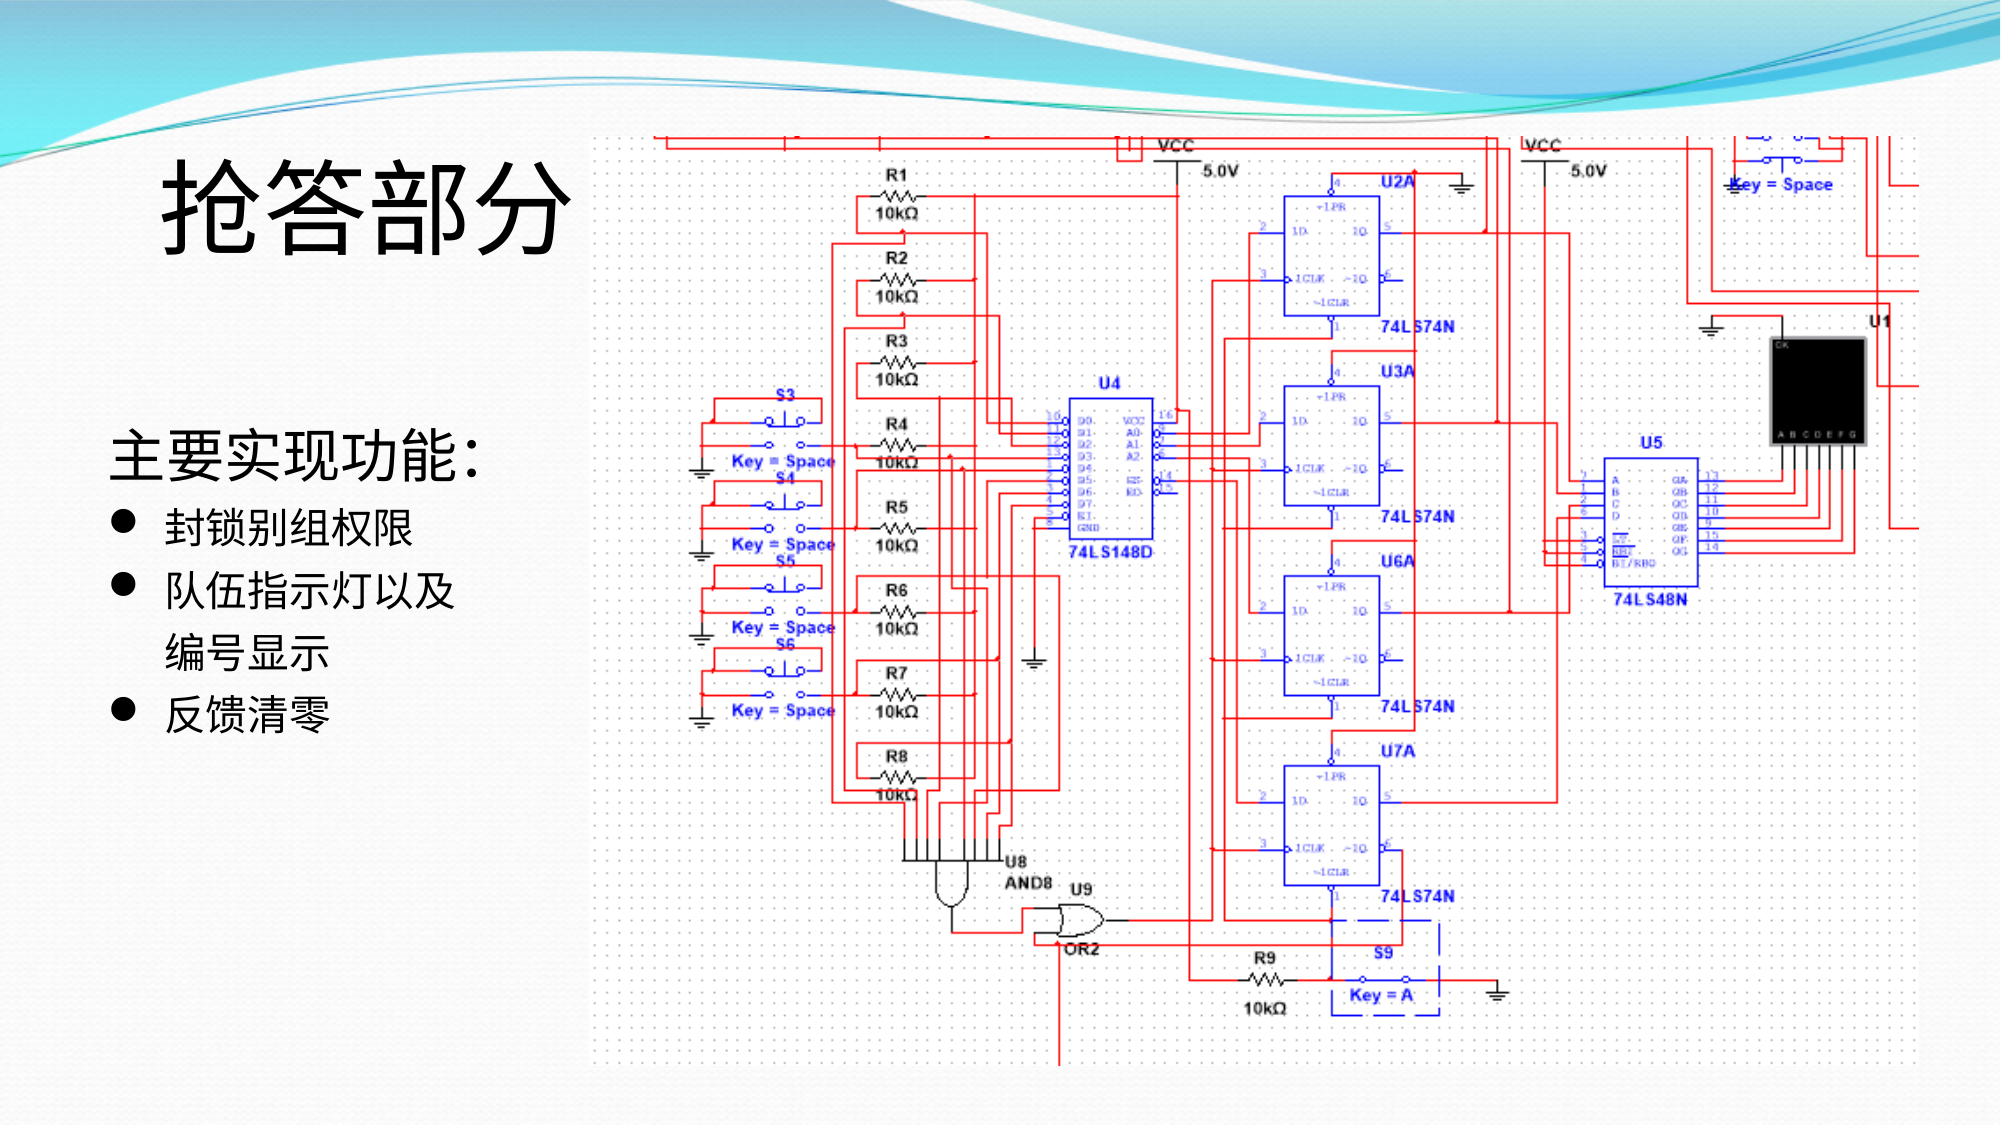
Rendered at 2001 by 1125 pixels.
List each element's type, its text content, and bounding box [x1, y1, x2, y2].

text_box 抢答部分 [144, 136, 589, 276]
text_box 主要实现功能： 封锁别组权限 队伍指示灯以及编号显示 反馈清零 [93, 394, 494, 810]
picture [0, 0, 2001, 1125]
